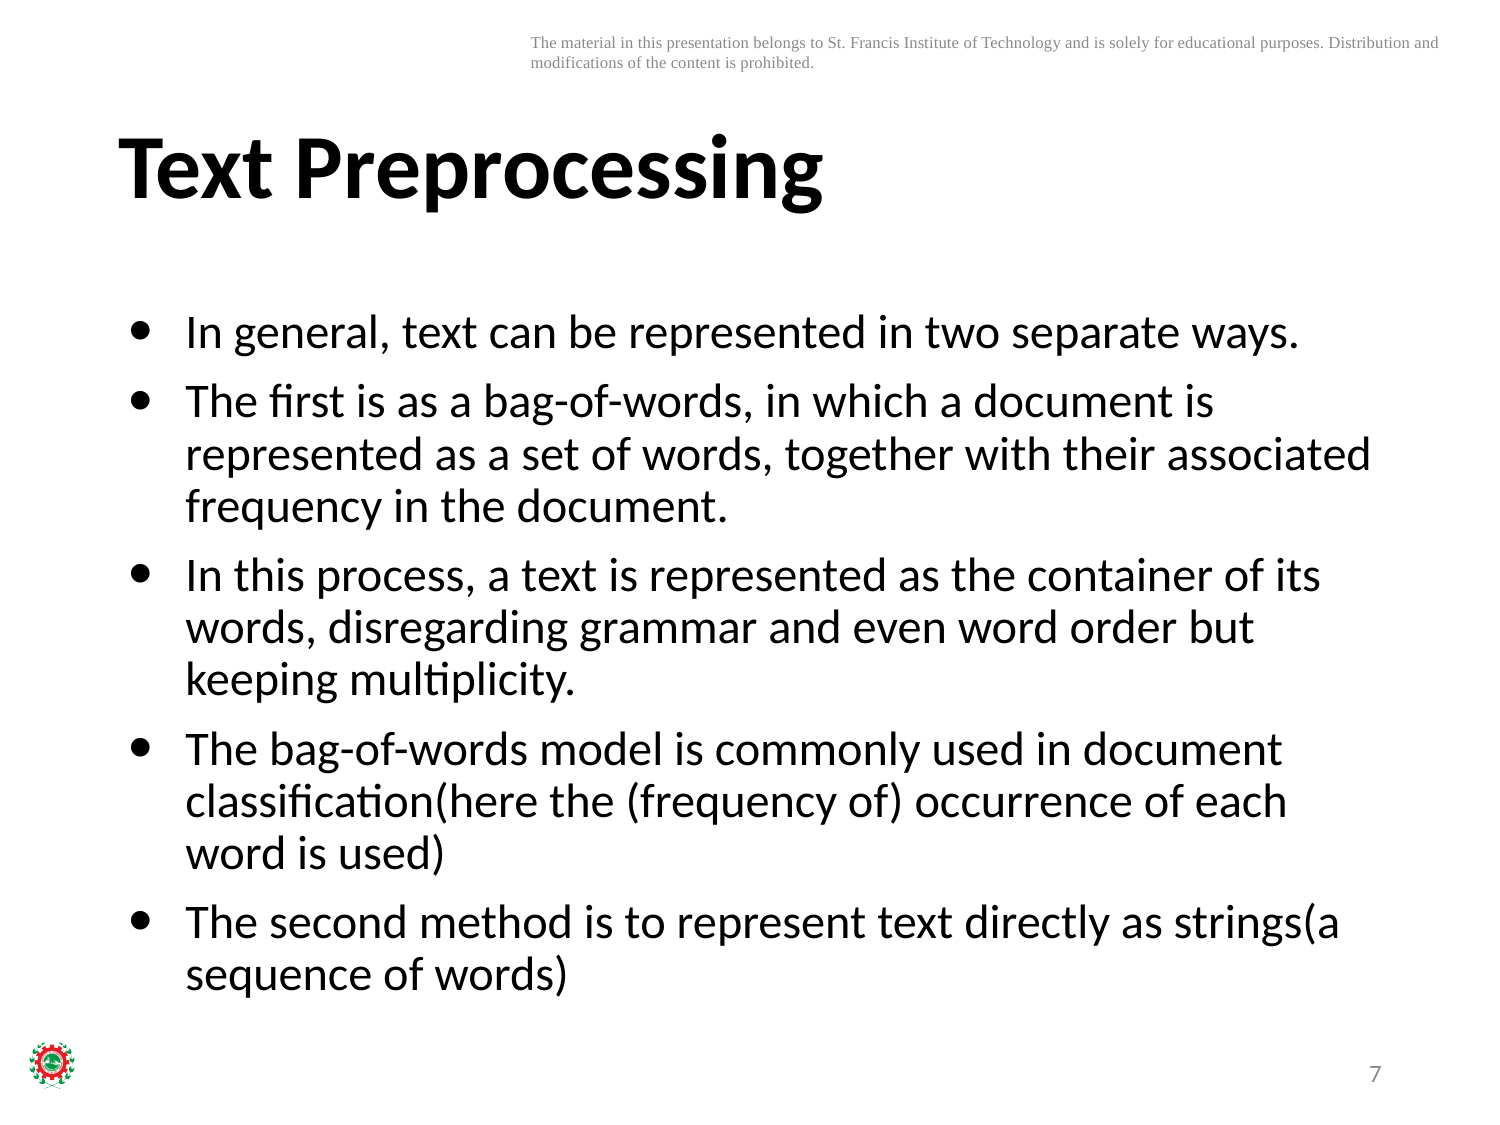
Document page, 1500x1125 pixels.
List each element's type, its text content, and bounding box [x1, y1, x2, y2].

slide_number 7 [1059, 1042, 1397, 1103]
title Text Preprocessing [103, 59, 1397, 278]
picture [29, 1042, 75, 1089]
list In general, text can be represented in two separate ways. The first is as a bag-of-words, in which a document is represented as a set of words, together with their associated frequency in the document. In this process, a text is represented as the container of its words, disregarding grammar and even word order but keeping multiplicity. The bag-of-words model is commonly used in document classification(here the (frequency of) occurrence of each word is used) The second method is to represent text directly as strings(a sequence of words) [103, 299, 1397, 1014]
